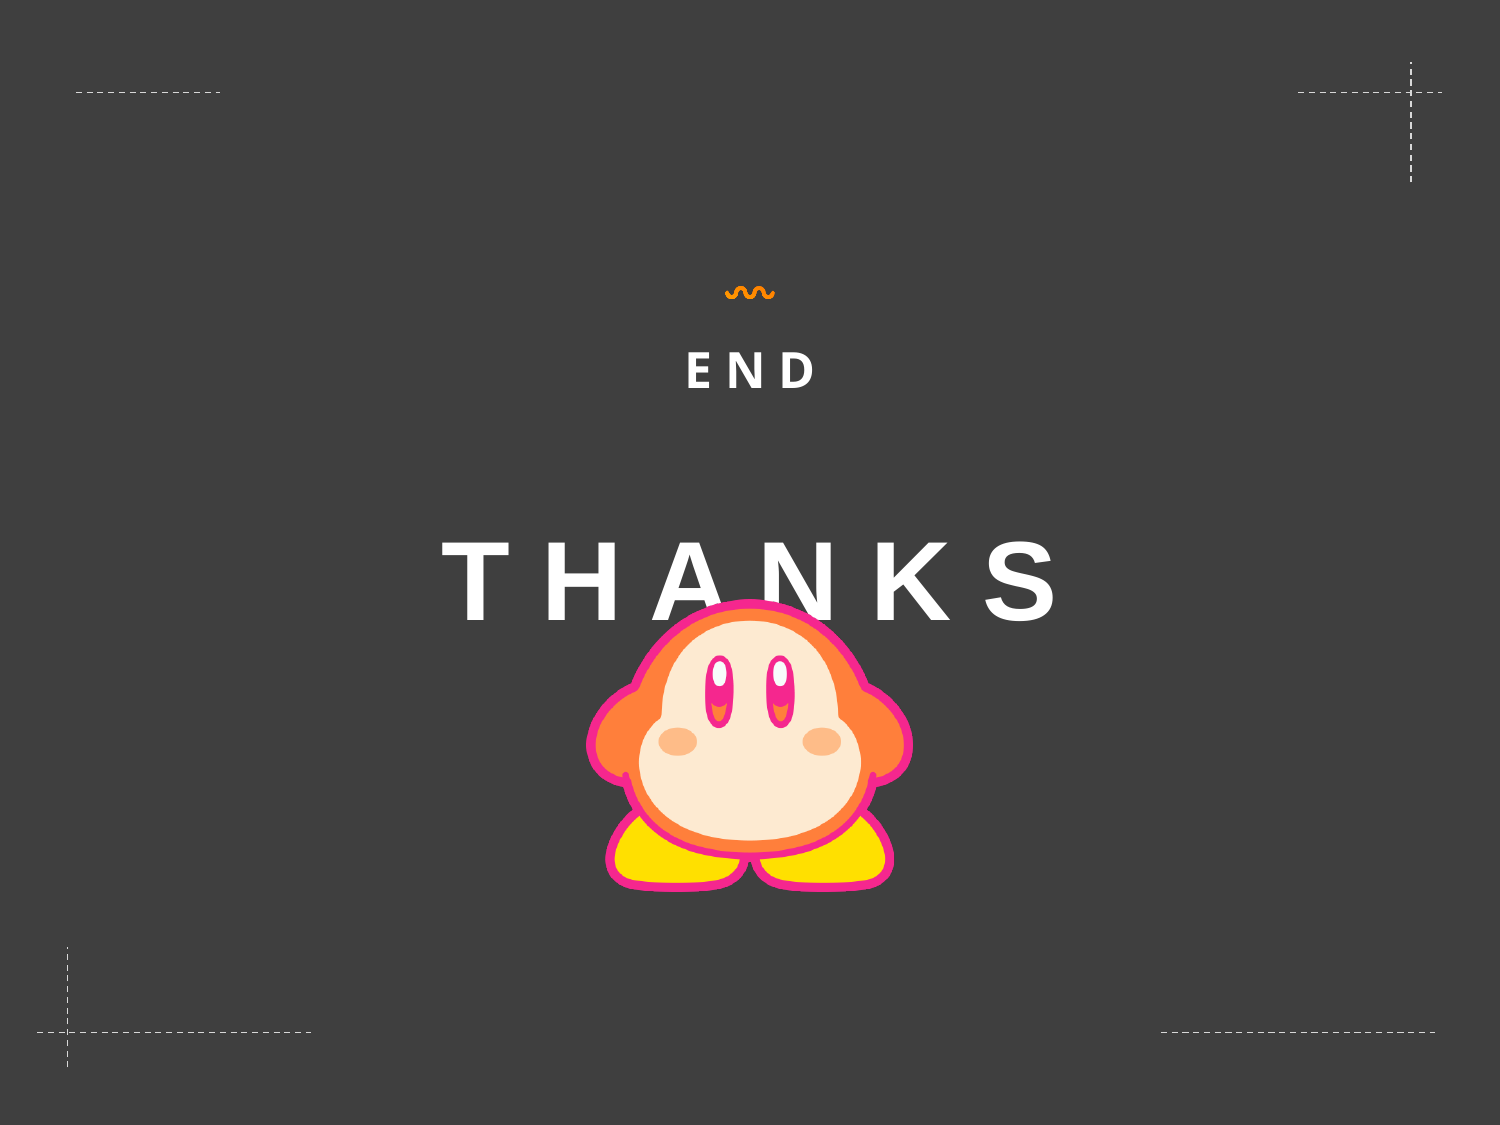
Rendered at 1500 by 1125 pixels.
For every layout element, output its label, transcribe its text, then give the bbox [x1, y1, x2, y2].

text_box [725, 286, 775, 299]
picture [586, 599, 914, 892]
text_box T H A N K S [365, 405, 1135, 653]
text_box E N D [525, 289, 975, 405]
